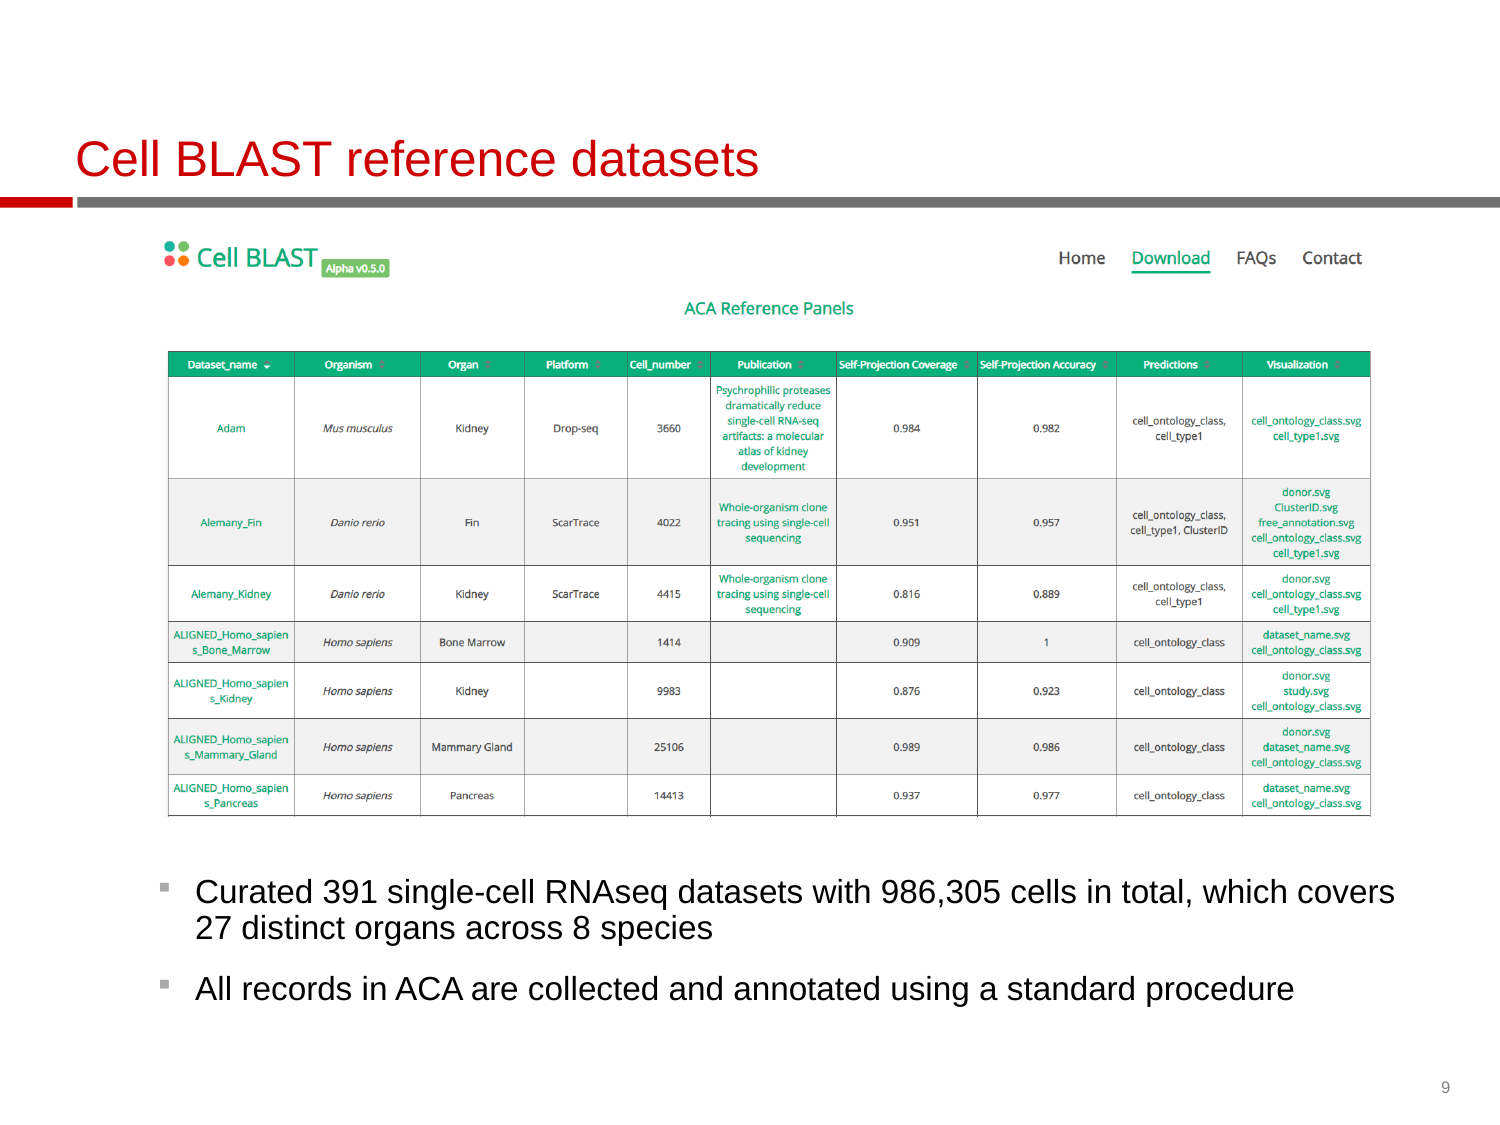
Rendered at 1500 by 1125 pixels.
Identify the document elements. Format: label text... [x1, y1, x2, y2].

title Cell BLAST reference datasets [75, 76, 1425, 188]
list Curated 391 single-cell RNAseq datasets with 986,305 cells in total, which covers 27 distinct organs across 8 species All records in ACA are collected and annotated using a standard procedure [157, 875, 1429, 1038]
picture [162, 237, 1375, 817]
